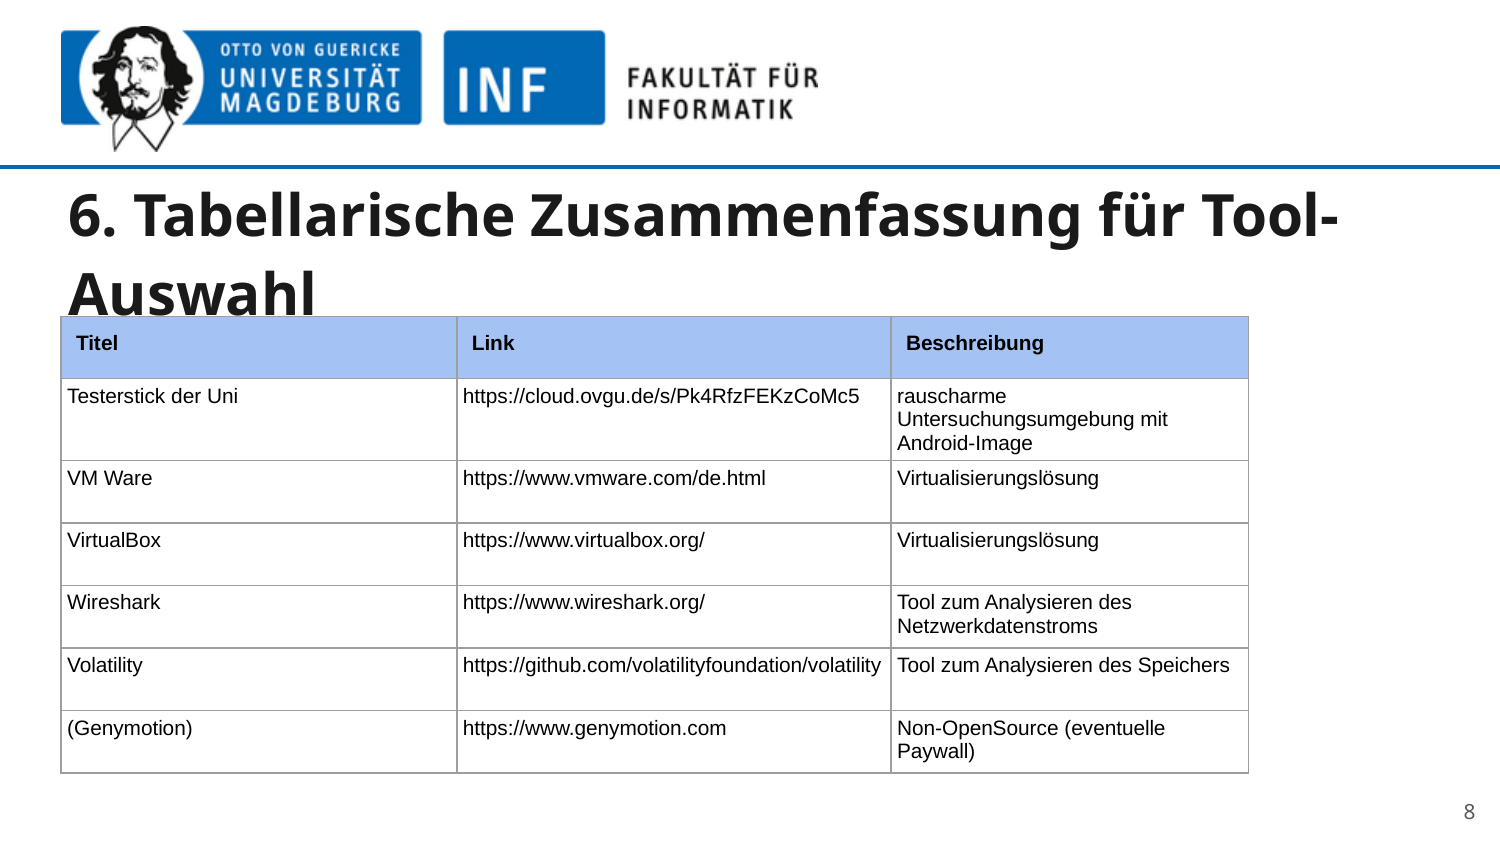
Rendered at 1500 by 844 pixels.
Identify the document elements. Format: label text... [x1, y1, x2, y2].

table_cell Non-OpenSource (eventuelle Paywall) [892, 711, 1248, 772]
table_cell Virtualisierungslösung [892, 524, 1248, 585]
table_cell https://www.wireshark.org/ [458, 586, 890, 647]
table_cell Volatility [62, 649, 456, 710]
table_cell https://www.vmware.com/de.html [458, 461, 890, 522]
title 6. Tabellarische Zusammenfassung für Tool-Auswahl [53, 176, 1491, 571]
table_cell Wireshark [62, 586, 456, 647]
table_cell https://cloud.ovgu.de/s/Pk4RfzFEKzCoMc5 [458, 379, 890, 460]
table_header Link [458, 317, 890, 378]
table_cell Tool zum Analysieren des Speichers [892, 649, 1248, 710]
table_header Titel [62, 317, 456, 378]
table_cell Testerstick der Uni [62, 379, 456, 460]
slide_number ‹#› [1400, 779, 1491, 844]
table_cell VM Ware [62, 461, 456, 522]
picture [60, 26, 818, 152]
table_cell https://www.virtualbox.org/ [458, 524, 890, 585]
table_header Beschreibung [892, 317, 1248, 378]
title 6. Tabellarische Zusammenfassung für Tool-Auswahl [53, 159, 1491, 166]
table_cell Virtualisierungslösung [892, 461, 1248, 522]
table_cell VirtualBox [62, 524, 456, 585]
table_cell Tool zum Analysieren des Netzwerkdatenstroms [892, 586, 1248, 647]
table_cell (Genymotion) [62, 711, 456, 772]
table_cell https://www.genymotion.com [458, 711, 890, 772]
table_cell https://github.com/volatilityfoundation/volatility [458, 649, 890, 710]
table_cell rauscharme Untersuchungsumgebung mit Android-Image [892, 379, 1248, 460]
